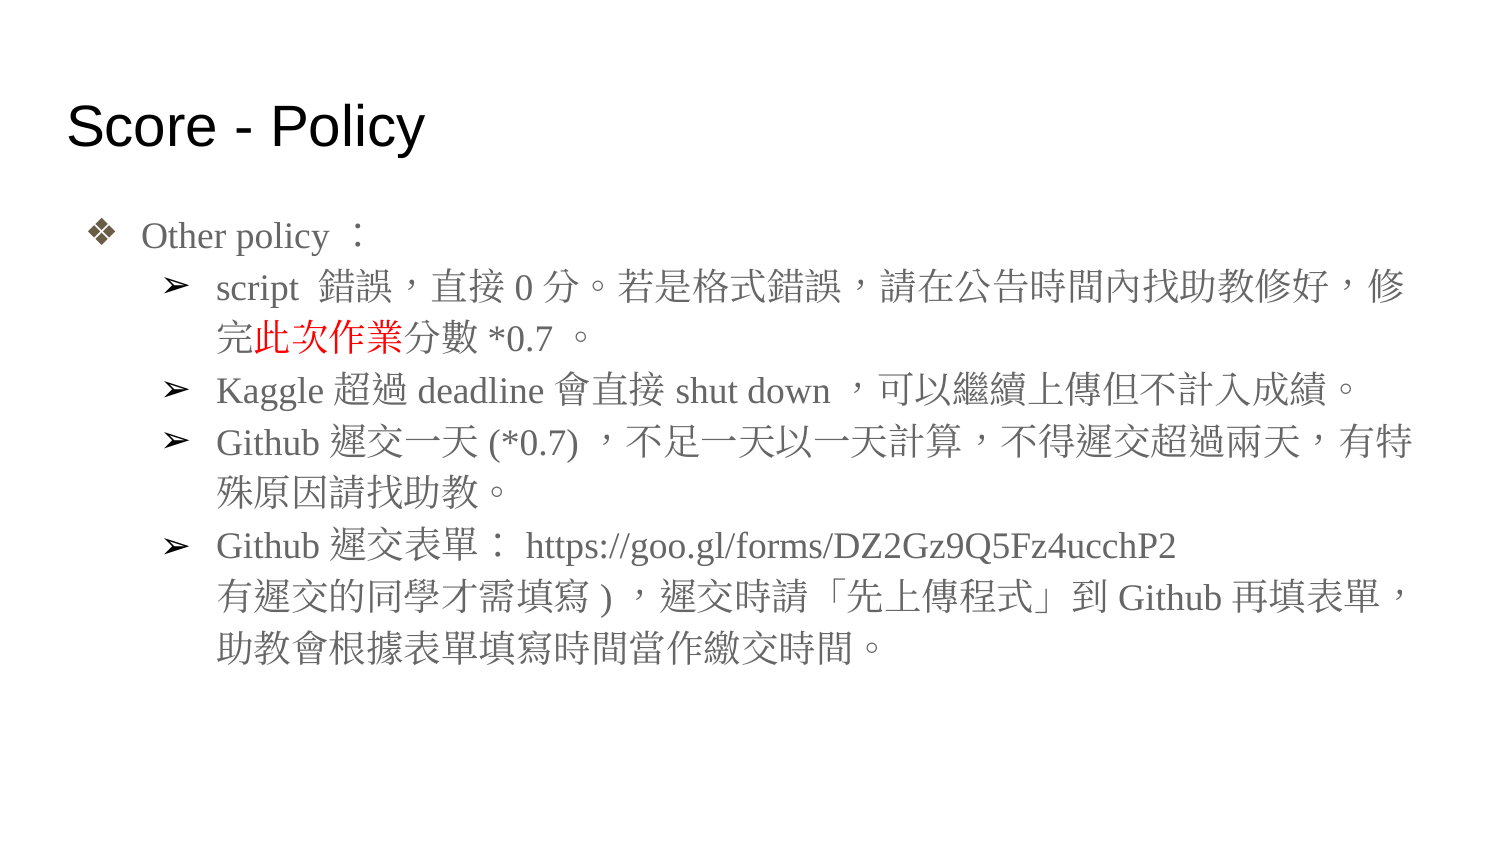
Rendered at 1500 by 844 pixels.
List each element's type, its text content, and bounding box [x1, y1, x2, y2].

title Score - Policy [51, 72, 1449, 167]
list Other policy： script 錯誤，直接0分。若是格式錯誤，請在公告時間內找助教修好，修完此次作業分數*0.7。 Kaggle超過deadline會直接shut down，可以繼續上傳但不計入成績。 Github遲交一天(*0.7)，不足一天以一天計算，不得遲交超過兩天，有特殊原因請找助教。 Github遲交表單：https://goo.gl/forms/DZ2Gz9Q5Fz4ucchP2 有遲交的同學才需填寫)，遲交時請「先上傳程式」到Github再填表單，助教會根據表單填寫時間當作繳交時間。 [51, 189, 1449, 750]
